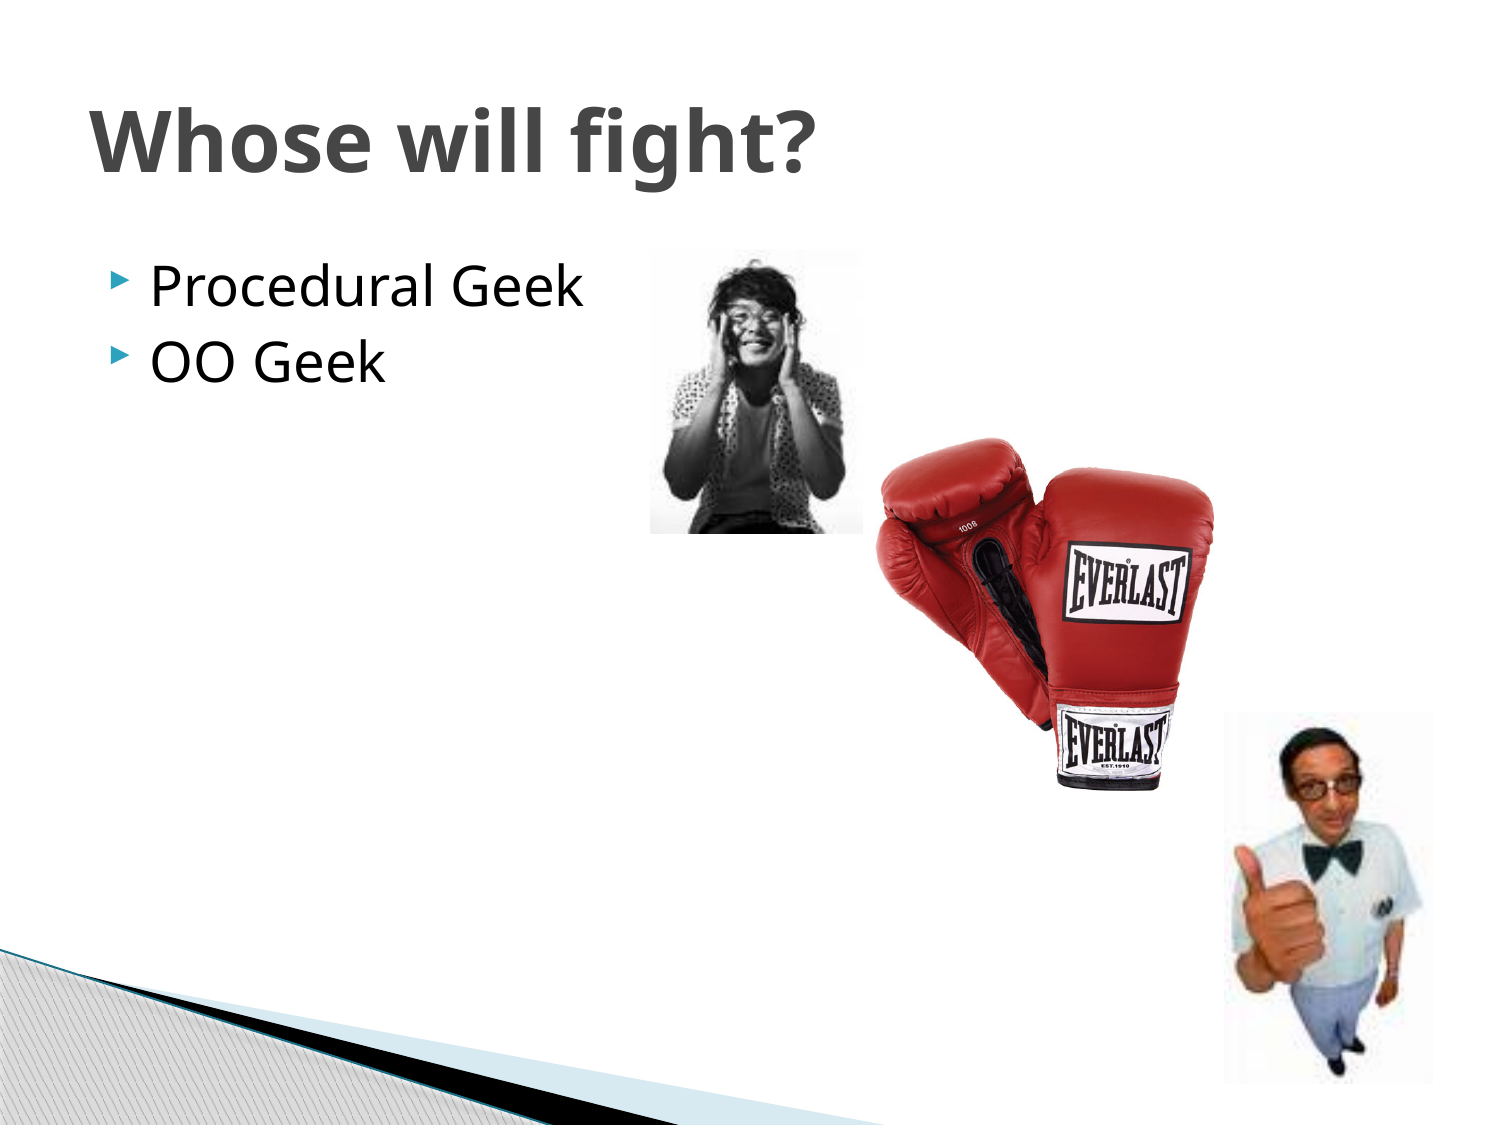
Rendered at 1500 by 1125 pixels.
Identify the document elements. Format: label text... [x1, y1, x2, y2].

picture [874, 437, 1215, 791]
title Whose will fight? [75, 45, 1425, 233]
list Procedural Geek OO Geek [75, 243, 1425, 986]
picture [1224, 712, 1434, 1084]
picture [649, 249, 863, 534]
